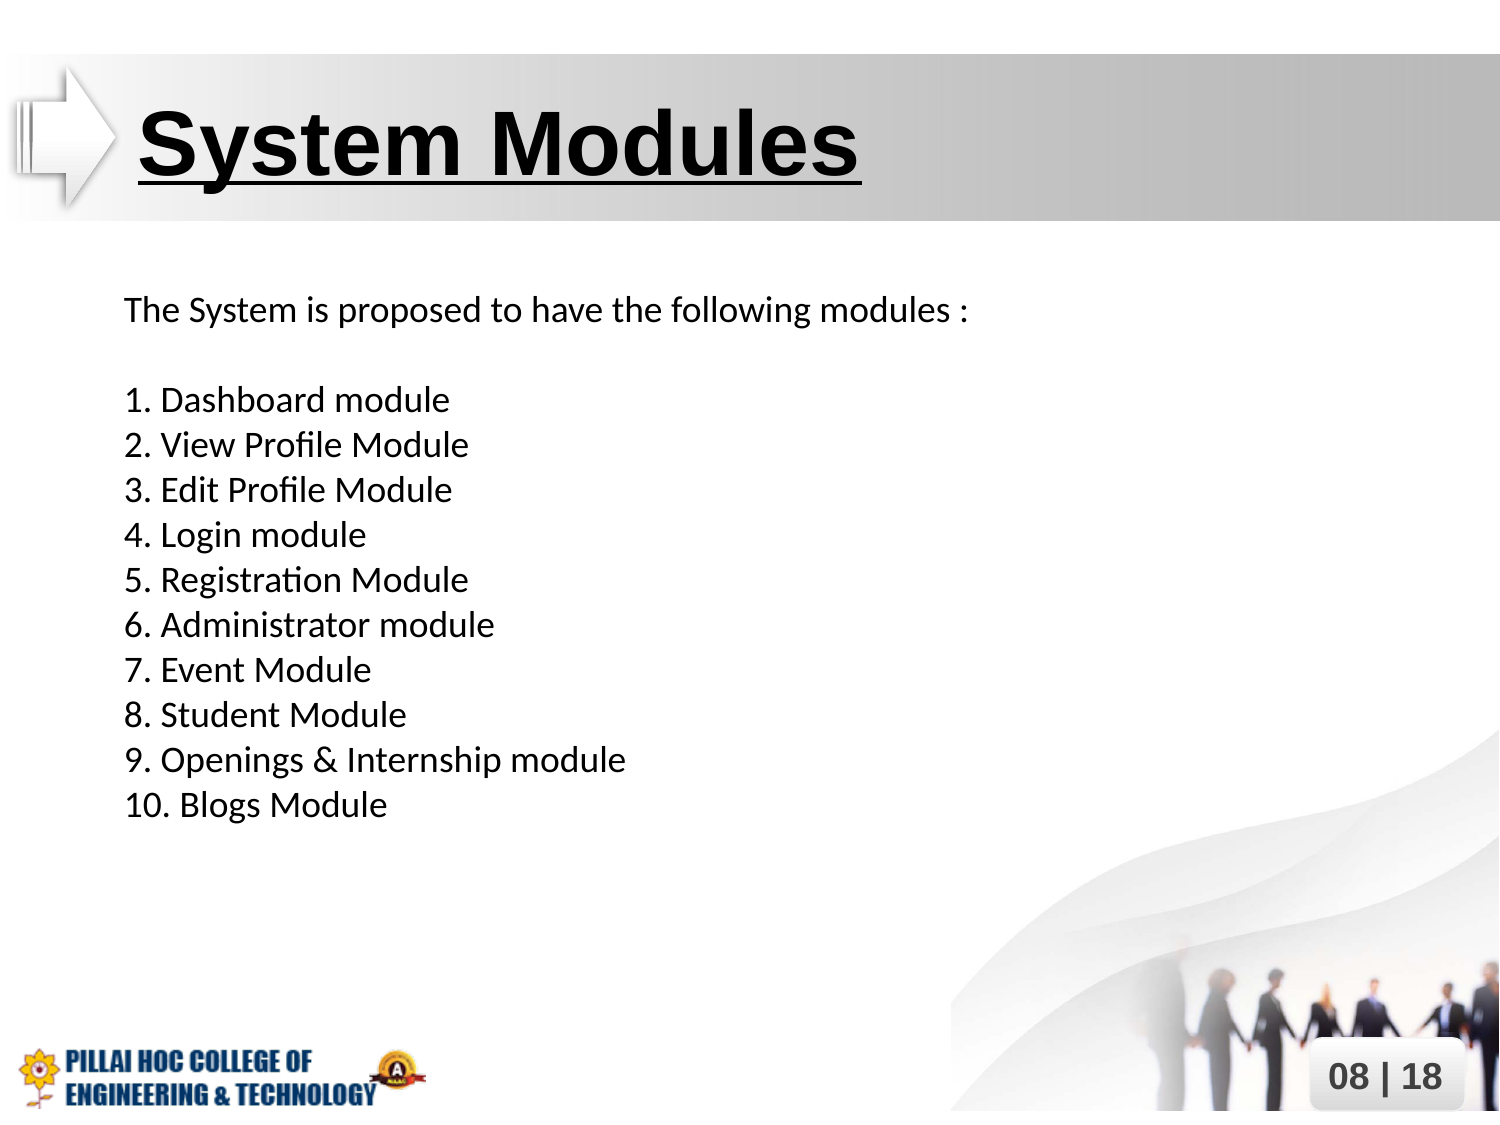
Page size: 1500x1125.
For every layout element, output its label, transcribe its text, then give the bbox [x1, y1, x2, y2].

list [17, 1047, 426, 1109]
picture [951, 728, 1499, 1111]
text_box [32, 66, 116, 208]
text_box 08 | 18 [1309, 1037, 1466, 1112]
text_box The System is proposed to have the following modules : 1. Dashboard module 2. View Profile Module 3. Edit Profile Module 4. Login module 5. Registration Module 6. Administrator module 7. Event Module 8. Student Module 9. Openings & Internship module 10. Blogs Module [108, 277, 1394, 968]
text_box [17, 101, 21, 173]
text_box [23, 101, 30, 173]
title System Modules [122, 44, 1474, 233]
